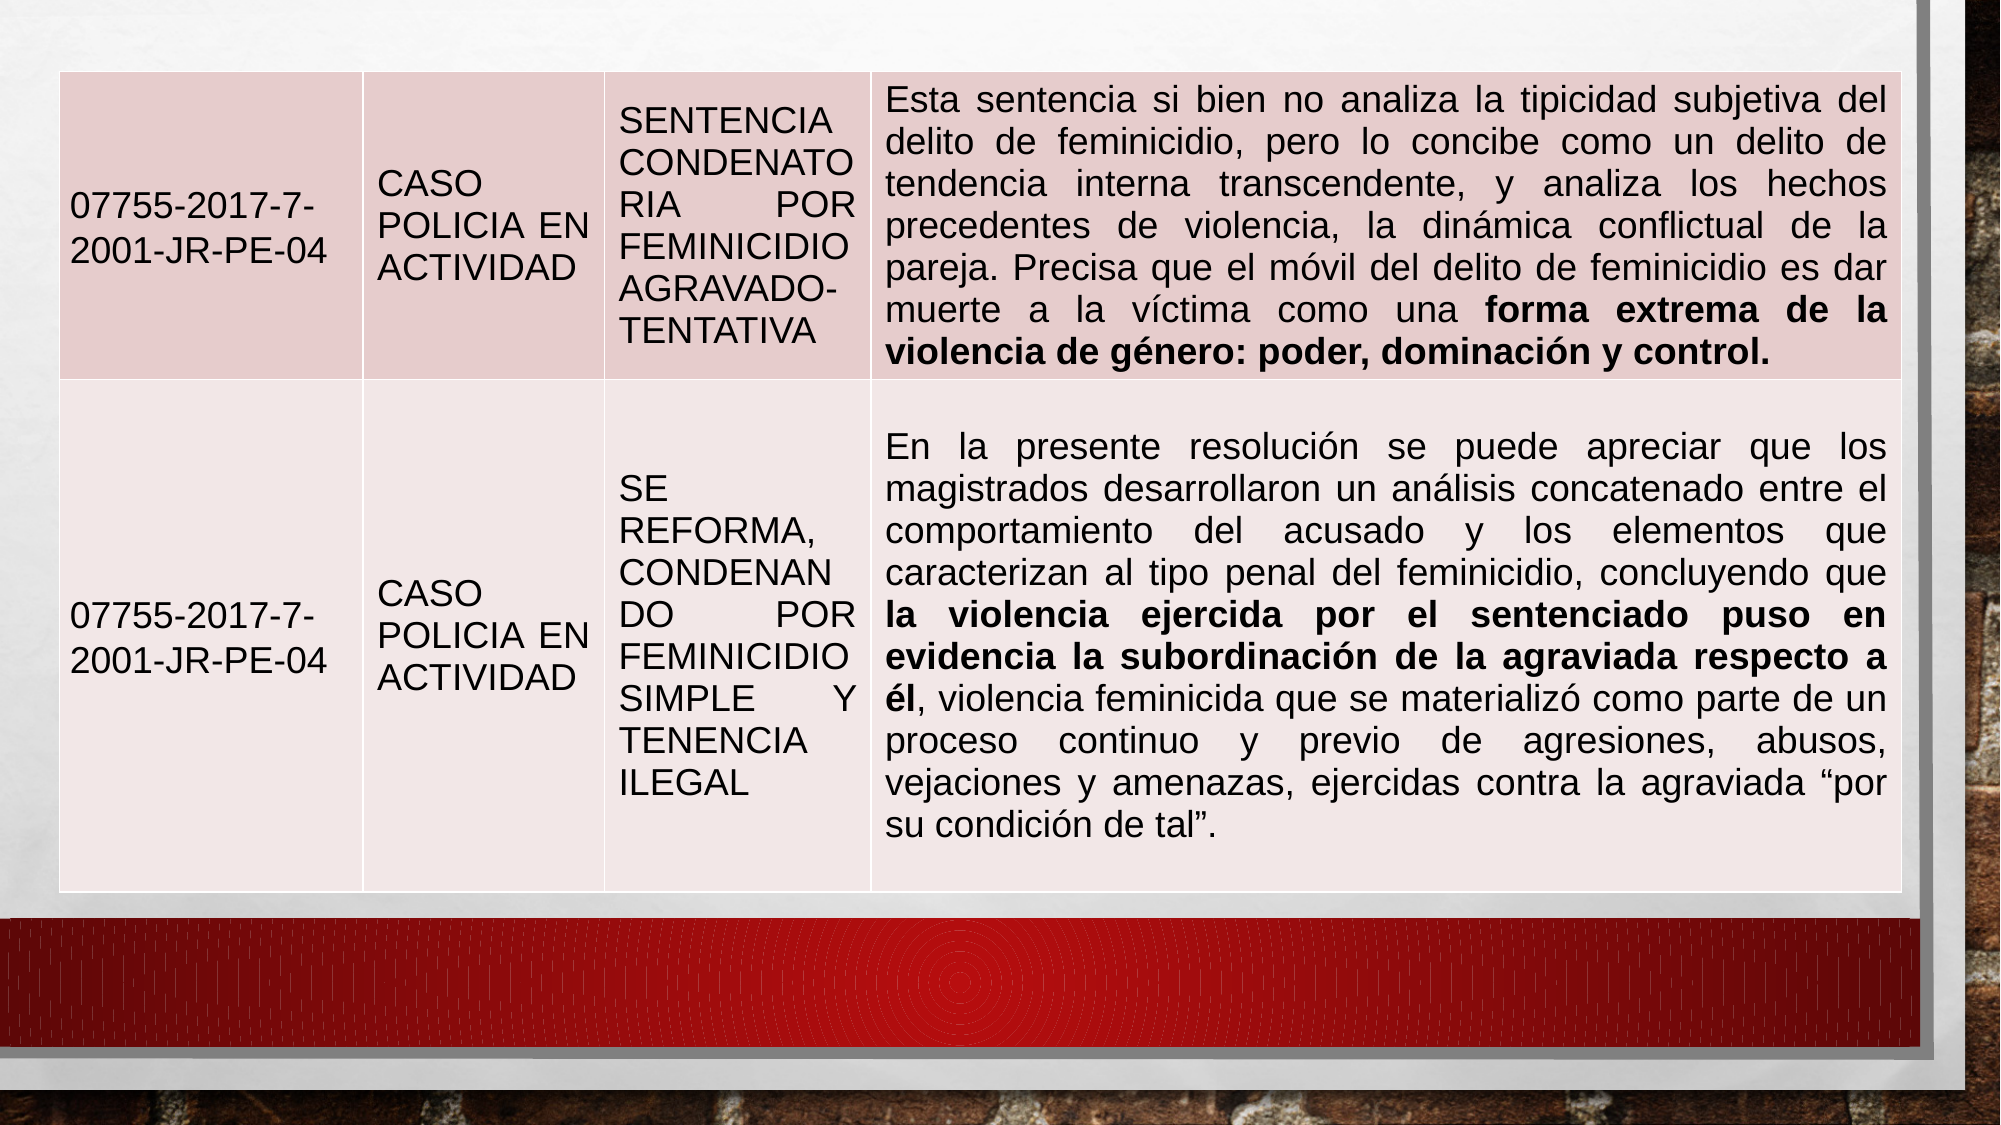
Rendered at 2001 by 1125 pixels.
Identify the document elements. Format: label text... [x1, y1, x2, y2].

table_header 07755-2017-7-2001-JR-PE-04 [60, 72, 362, 379]
table_cell En la presente resolución se puede apreciar que los magistrados desarrollaron un análisis concatenado entre el comportamiento del acusado y los elementos que caracterizan al tipo penal del feminicidio, concluyendo que la violencia ejercida por el sentenciado puso en evidencia la subordinación de la agraviada respecto a él, violencia feminicida que se materializó como parte de un proceso continuo y previo de agresiones, abusos, vejaciones y amenazas, ejercidas contra la agraviada “por su condición de tal”. [872, 380, 1901, 891]
table_header CASO POLICIA EN ACTIVIDAD [364, 72, 604, 379]
table_cell SE REFORMA, CONDENANDO POR FEMINICIDIO SIMPLE Y TENENCIA ILEGAL [605, 380, 870, 891]
table_cell 07755-2017-7-2001-JR-PE-04 [60, 380, 362, 891]
table_header Esta sentencia si bien no analiza la tipicidad subjetiva del delito de feminicidio, pero lo concibe como un delito de tendencia interna transcendente, y analiza los hechos precedentes de violencia, la dinámica conflictual de la pareja. Precisa que el móvil del delito de feminicidio es dar muerte a la víctima como una forma extrema de la violencia de género: poder, dominación y control. [872, 72, 1901, 379]
table_cell CASO POLICIA EN ACTIVIDAD [364, 380, 604, 891]
picture [0, 0, 2000, 1125]
table_header SENTENCIA CONDENATORIA POR FEMINICIDIO AGRAVADO- TENTATIVA [605, 72, 870, 379]
